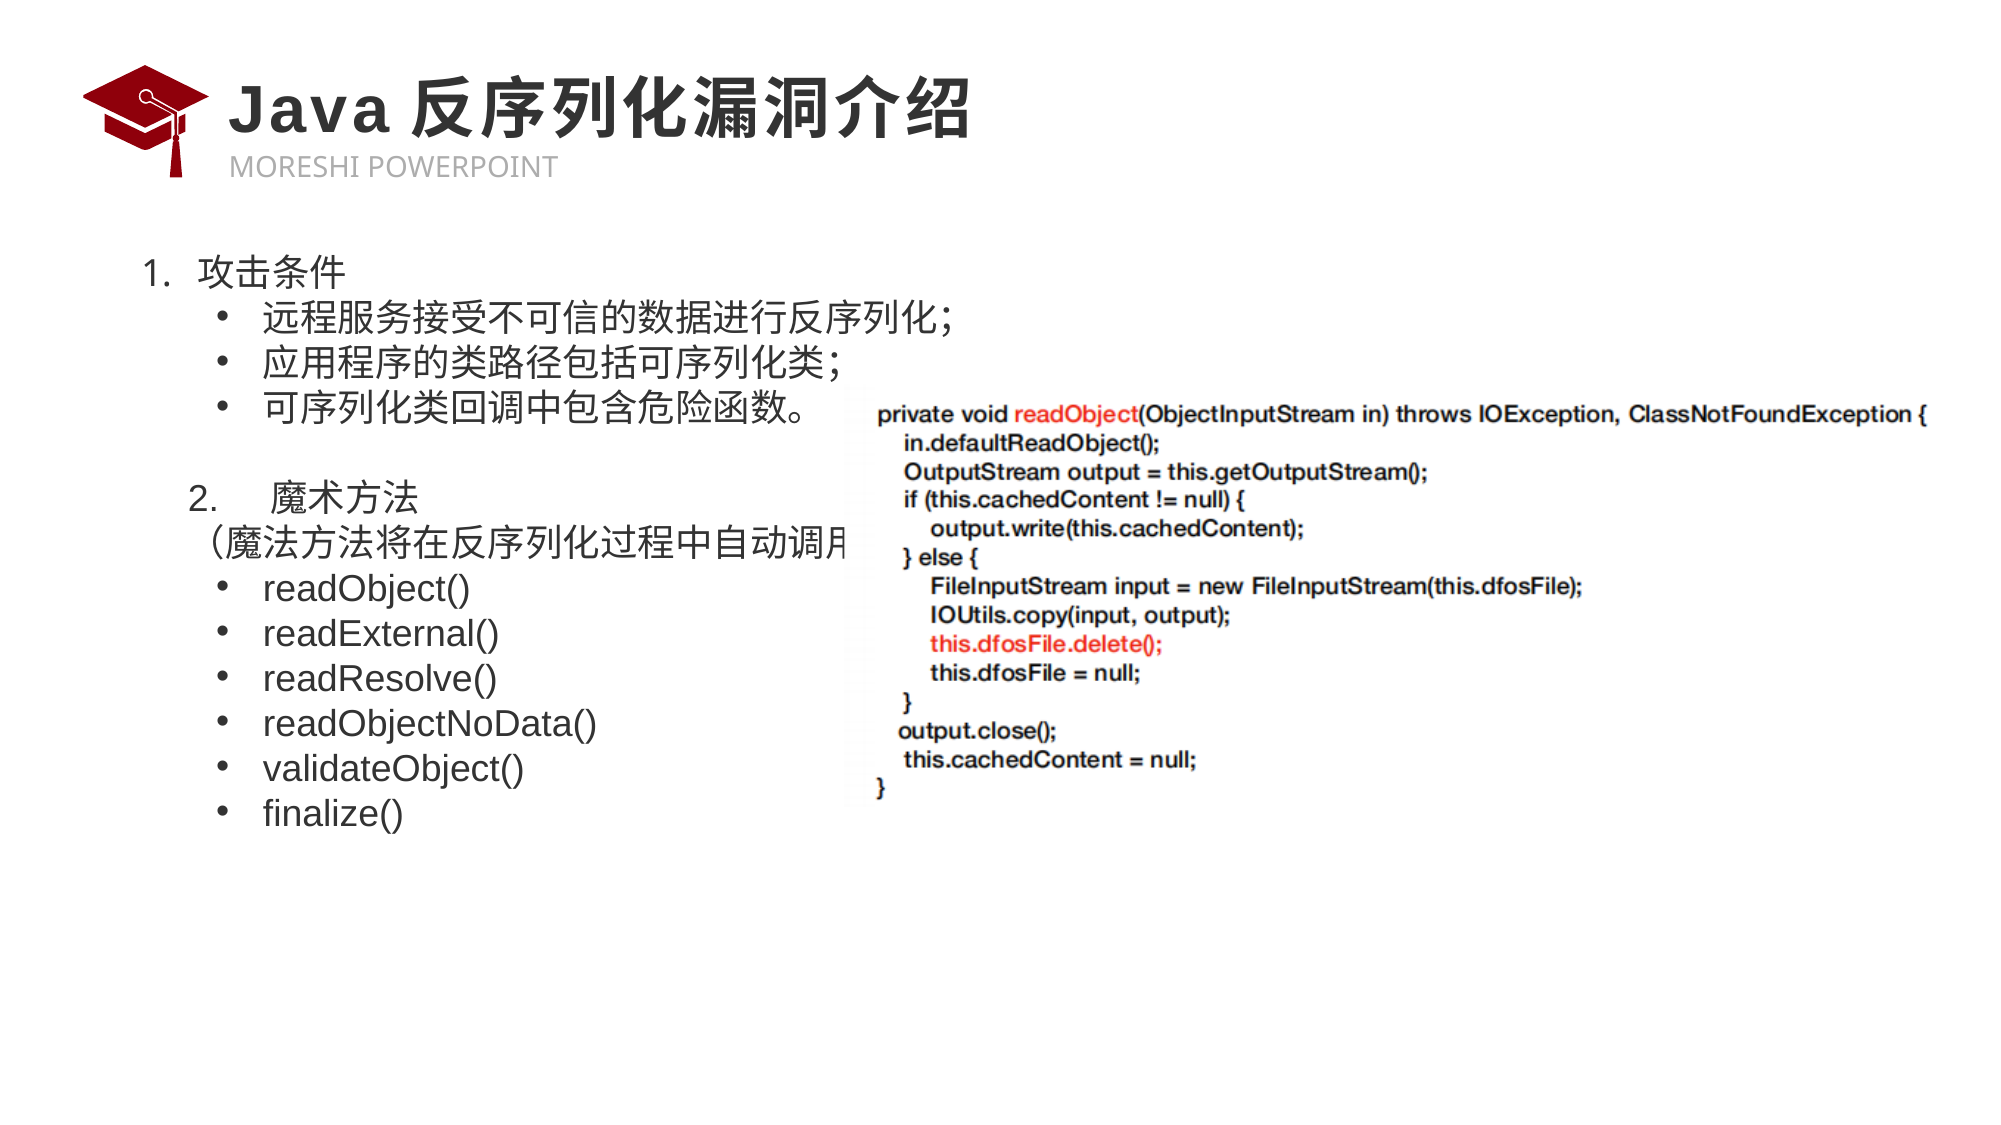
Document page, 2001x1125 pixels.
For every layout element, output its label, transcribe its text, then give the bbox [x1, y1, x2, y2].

title Java反序列化漏洞介绍 [213, 55, 1709, 168]
text_box 攻击条件 远程服务接受不可信的数据进行反序列化； 应用程序的类路径包括可序列化类； 可序列化类回调中包含危险函数。 2. 魔术方法 （魔法方法将在反序列化过程中自动调用） readObject() readExternal() readResolve() readObjectNoData() validateObject() finalize() [126, 241, 1893, 841]
picture [844, 383, 1982, 807]
